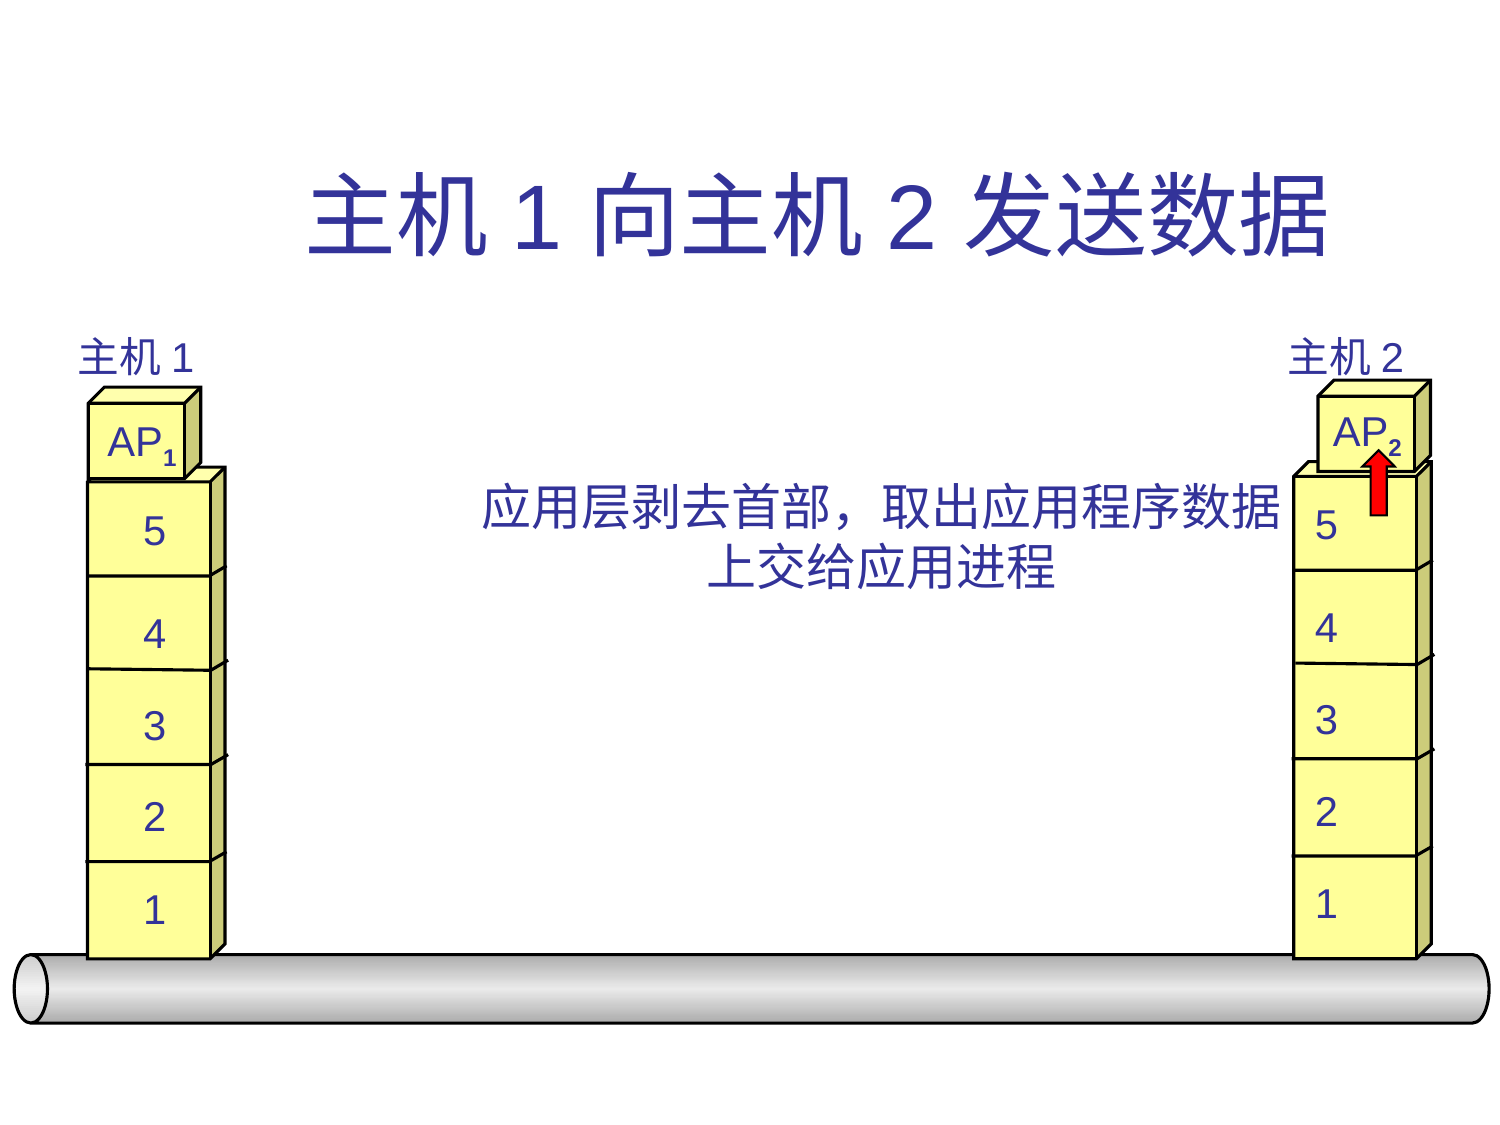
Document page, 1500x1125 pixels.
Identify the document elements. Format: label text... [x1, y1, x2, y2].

text_box [87, 765, 211, 861]
text_box AP1 [92, 407, 192, 479]
text_box [87, 467, 225, 575]
text_box [1291, 846, 1433, 856]
text_box 5 [1300, 490, 1354, 556]
text_box [85, 851, 227, 862]
text_box 3 [1300, 685, 1354, 750]
text_box [88, 387, 201, 479]
text_box 4 [1300, 593, 1354, 659]
text_box [1362, 450, 1395, 516]
text_box [1291, 748, 1435, 759]
text_box 3 [128, 690, 182, 756]
text_box 2 [128, 782, 182, 848]
text_box 主机 1 [63, 323, 209, 389]
text_box AP2 [1318, 397, 1417, 469]
text_box [87, 854, 225, 959]
text_box 5 [128, 496, 182, 562]
text_box 应用层剥去首部，取出应用程序数据 上交给应用进程 [466, 467, 1297, 603]
text_box [1295, 654, 1435, 665]
text_box 主机 2 [1272, 323, 1419, 389]
text_box [1293, 848, 1432, 959]
text_box [1293, 571, 1417, 758]
title 主机 1 向主机 2 发送数据 [188, 34, 1468, 276]
text_box 4 [128, 599, 182, 665]
text_box [87, 576, 211, 764]
text_box [1317, 380, 1431, 472]
text_box [14, 954, 1490, 1024]
text_box 1 [128, 875, 182, 941]
text_box [1293, 759, 1417, 855]
text_box 1 [1300, 869, 1354, 935]
text_box [1297, 560, 1433, 571]
text_box 2 [1300, 777, 1354, 842]
text_box [1297, 461, 1432, 569]
text_box [87, 565, 227, 576]
text_box [89, 660, 229, 671]
text_box [85, 754, 229, 765]
